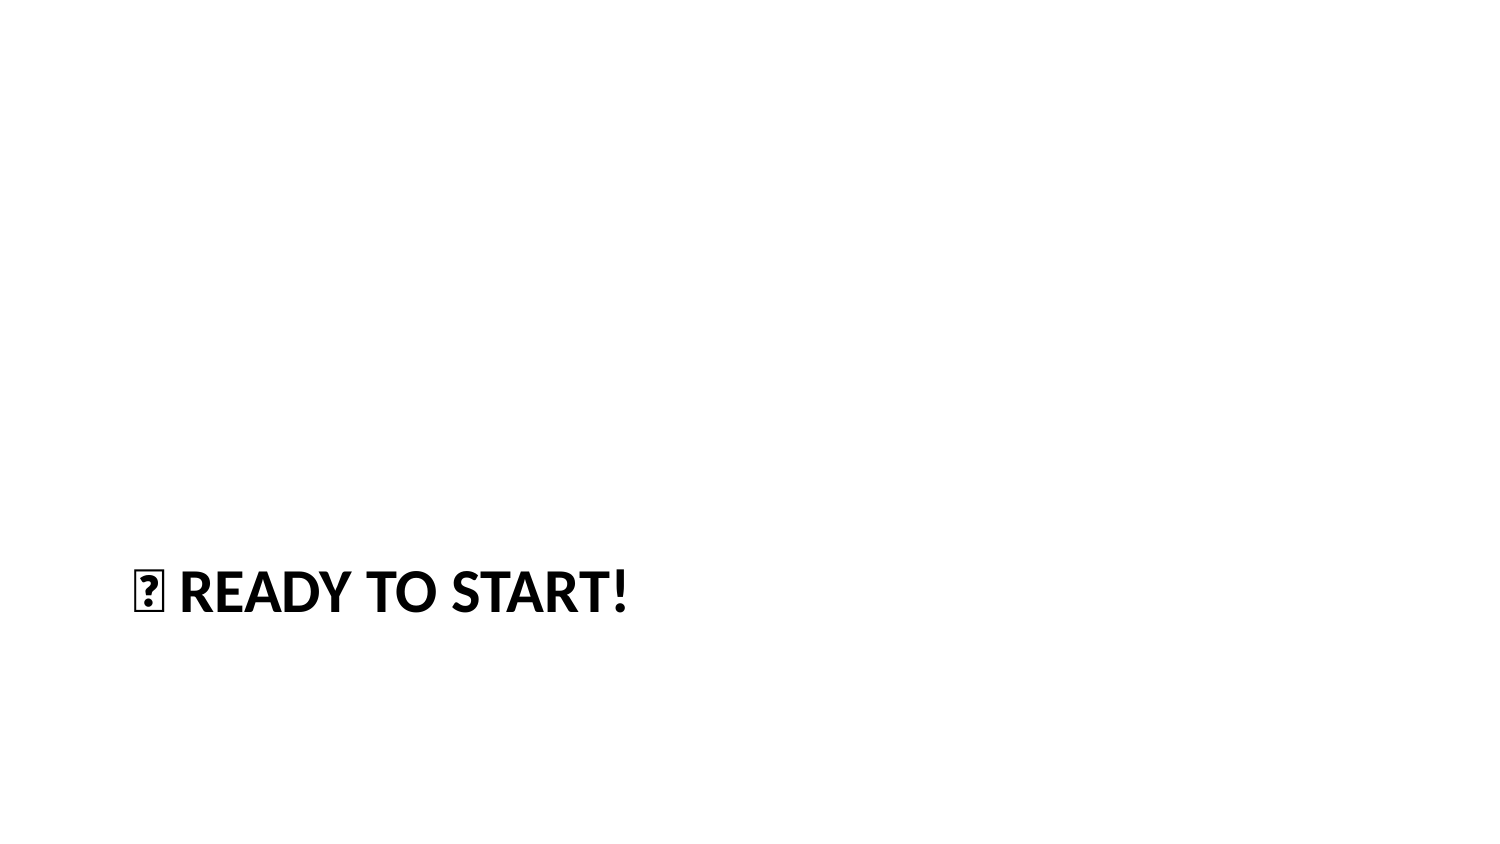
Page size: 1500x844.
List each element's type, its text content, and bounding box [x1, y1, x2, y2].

title 🎯 Ready to Start! [118, 542, 1394, 710]
